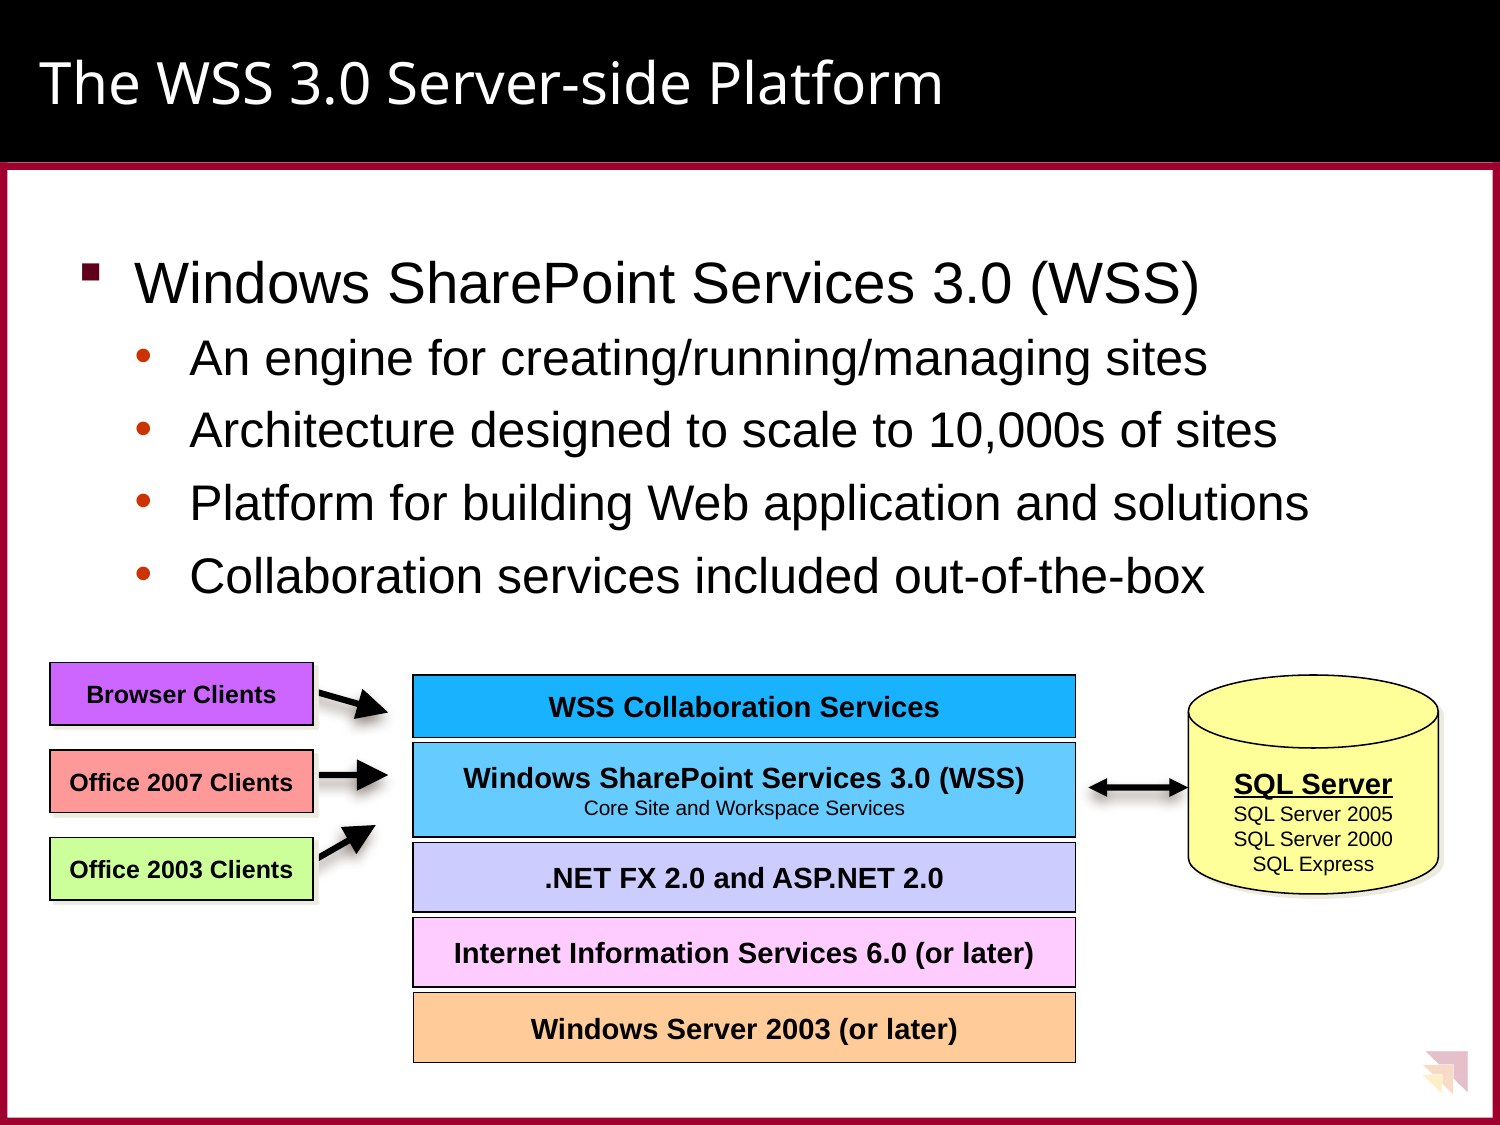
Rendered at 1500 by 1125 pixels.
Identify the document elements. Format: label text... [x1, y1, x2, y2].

text_box WSS Collaboration Services [413, 674, 1076, 738]
text_box Windows SharePoint Services 3.0 (WSS) Core Site and Workspace Services [413, 742, 1076, 838]
text_box Office 2007 Clients [49, 749, 314, 813]
text_box [318, 825, 376, 862]
title The WSS 3.0 Server-side Platform [24, 12, 1438, 150]
text_box Windows Server 2003 (or later) [413, 992, 1076, 1063]
text_box Browser Clients [49, 662, 314, 725]
text_box [318, 688, 389, 719]
text_box .NET FX 2.0 and ASP.NET 2.0 [413, 842, 1076, 913]
text_box SQL Server SQL Server 2005 SQL Server 2000 SQL Express [1188, 675, 1439, 894]
text_box Office 2003 Clients [49, 837, 314, 900]
text_box [318, 759, 389, 791]
list Windows SharePoint Services 3.0 (WSS) An engine for creating/running/managing sites Architecture designed to scale to 10,000s of sites Platform for building Web application and solutions Collaboration services included out-of-the-box [62, 237, 1438, 1088]
text_box Internet Information Services 6.0 (or later) [413, 917, 1076, 988]
text_box [1088, 778, 1189, 797]
